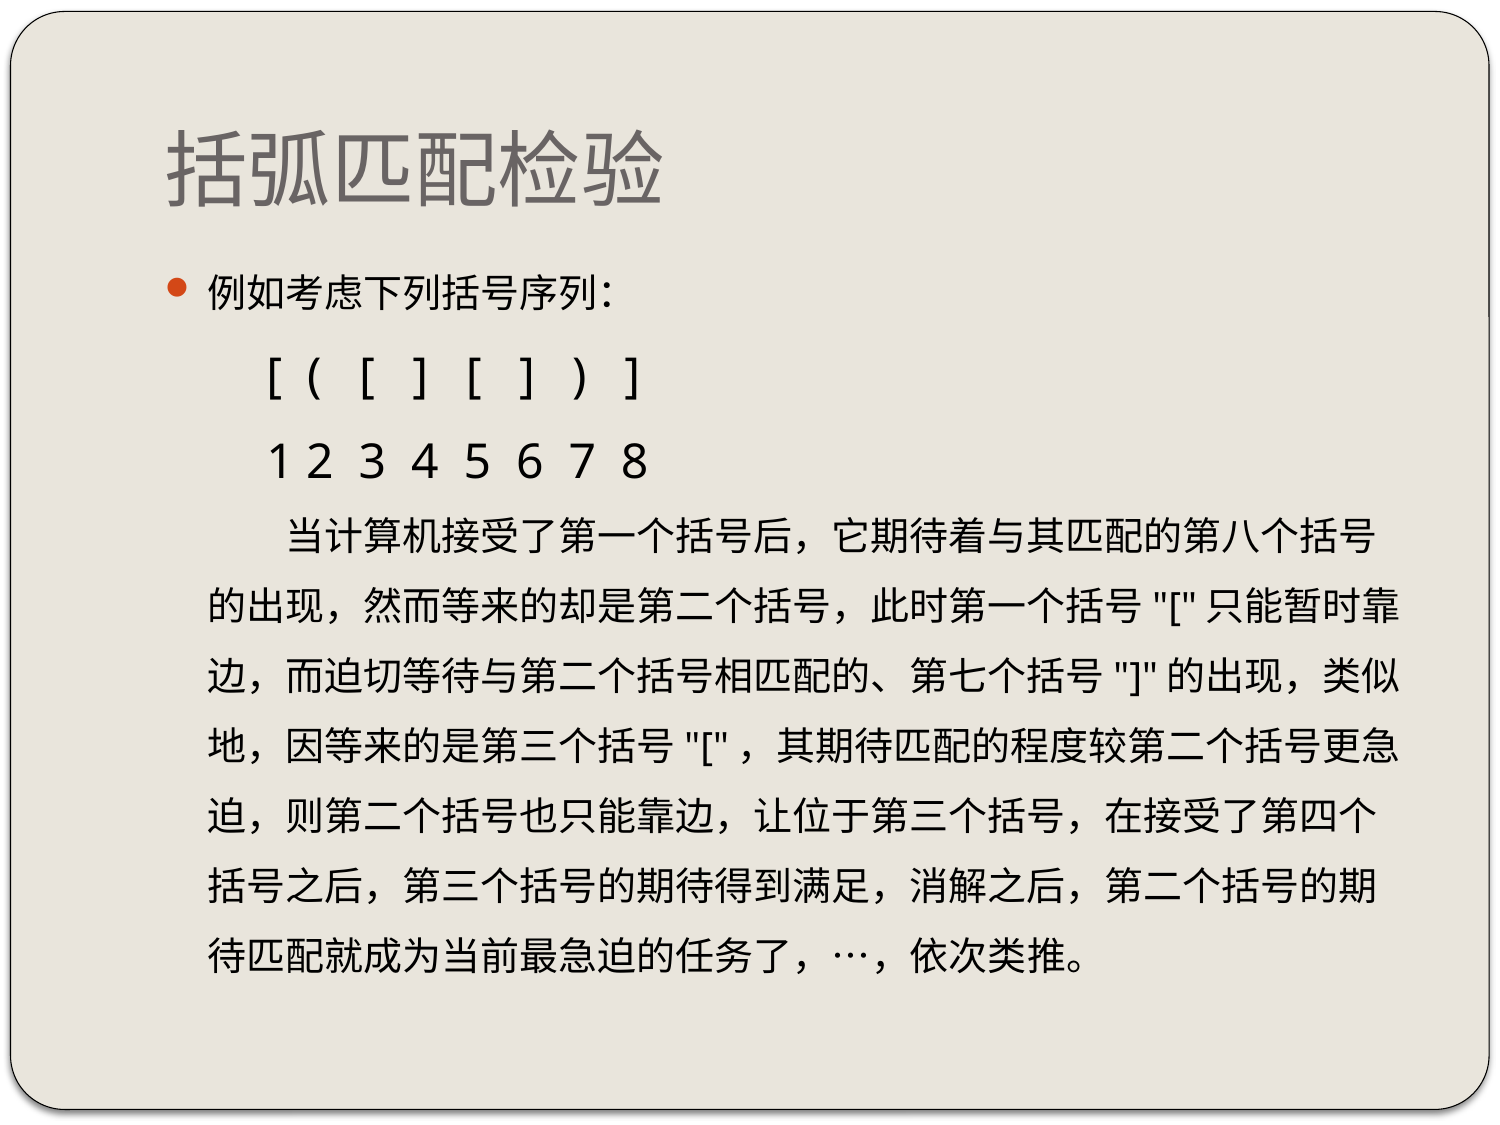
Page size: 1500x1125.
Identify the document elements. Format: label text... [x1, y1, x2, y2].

list 例如考虑下列括号序列： [ ( [ ] [ ] ) ] 1 2 3 4 5 6 7 8 当计算机接受了第一个括号后，它期待着与其匹配的第八个括号的出现，然而等来的却是第二个括号，此时第一个括号"["只能暂时靠边，而迫切等待与第二个括号相匹配的、第七个括号"]"的出现，类似地，因等来的是第三个括号"["，其期待匹配的程度较第二个括号更急迫，则第二个括号也只能靠边，让位于第三个括号，在接受了第四个括号之后，第三个括号的期待得到满足，消解之后，第二个括号的期待匹配就成为当前最急迫的任务了，…，依次类推。 [150, 237, 1425, 988]
title 括弧匹配检验 [150, 45, 1425, 233]
